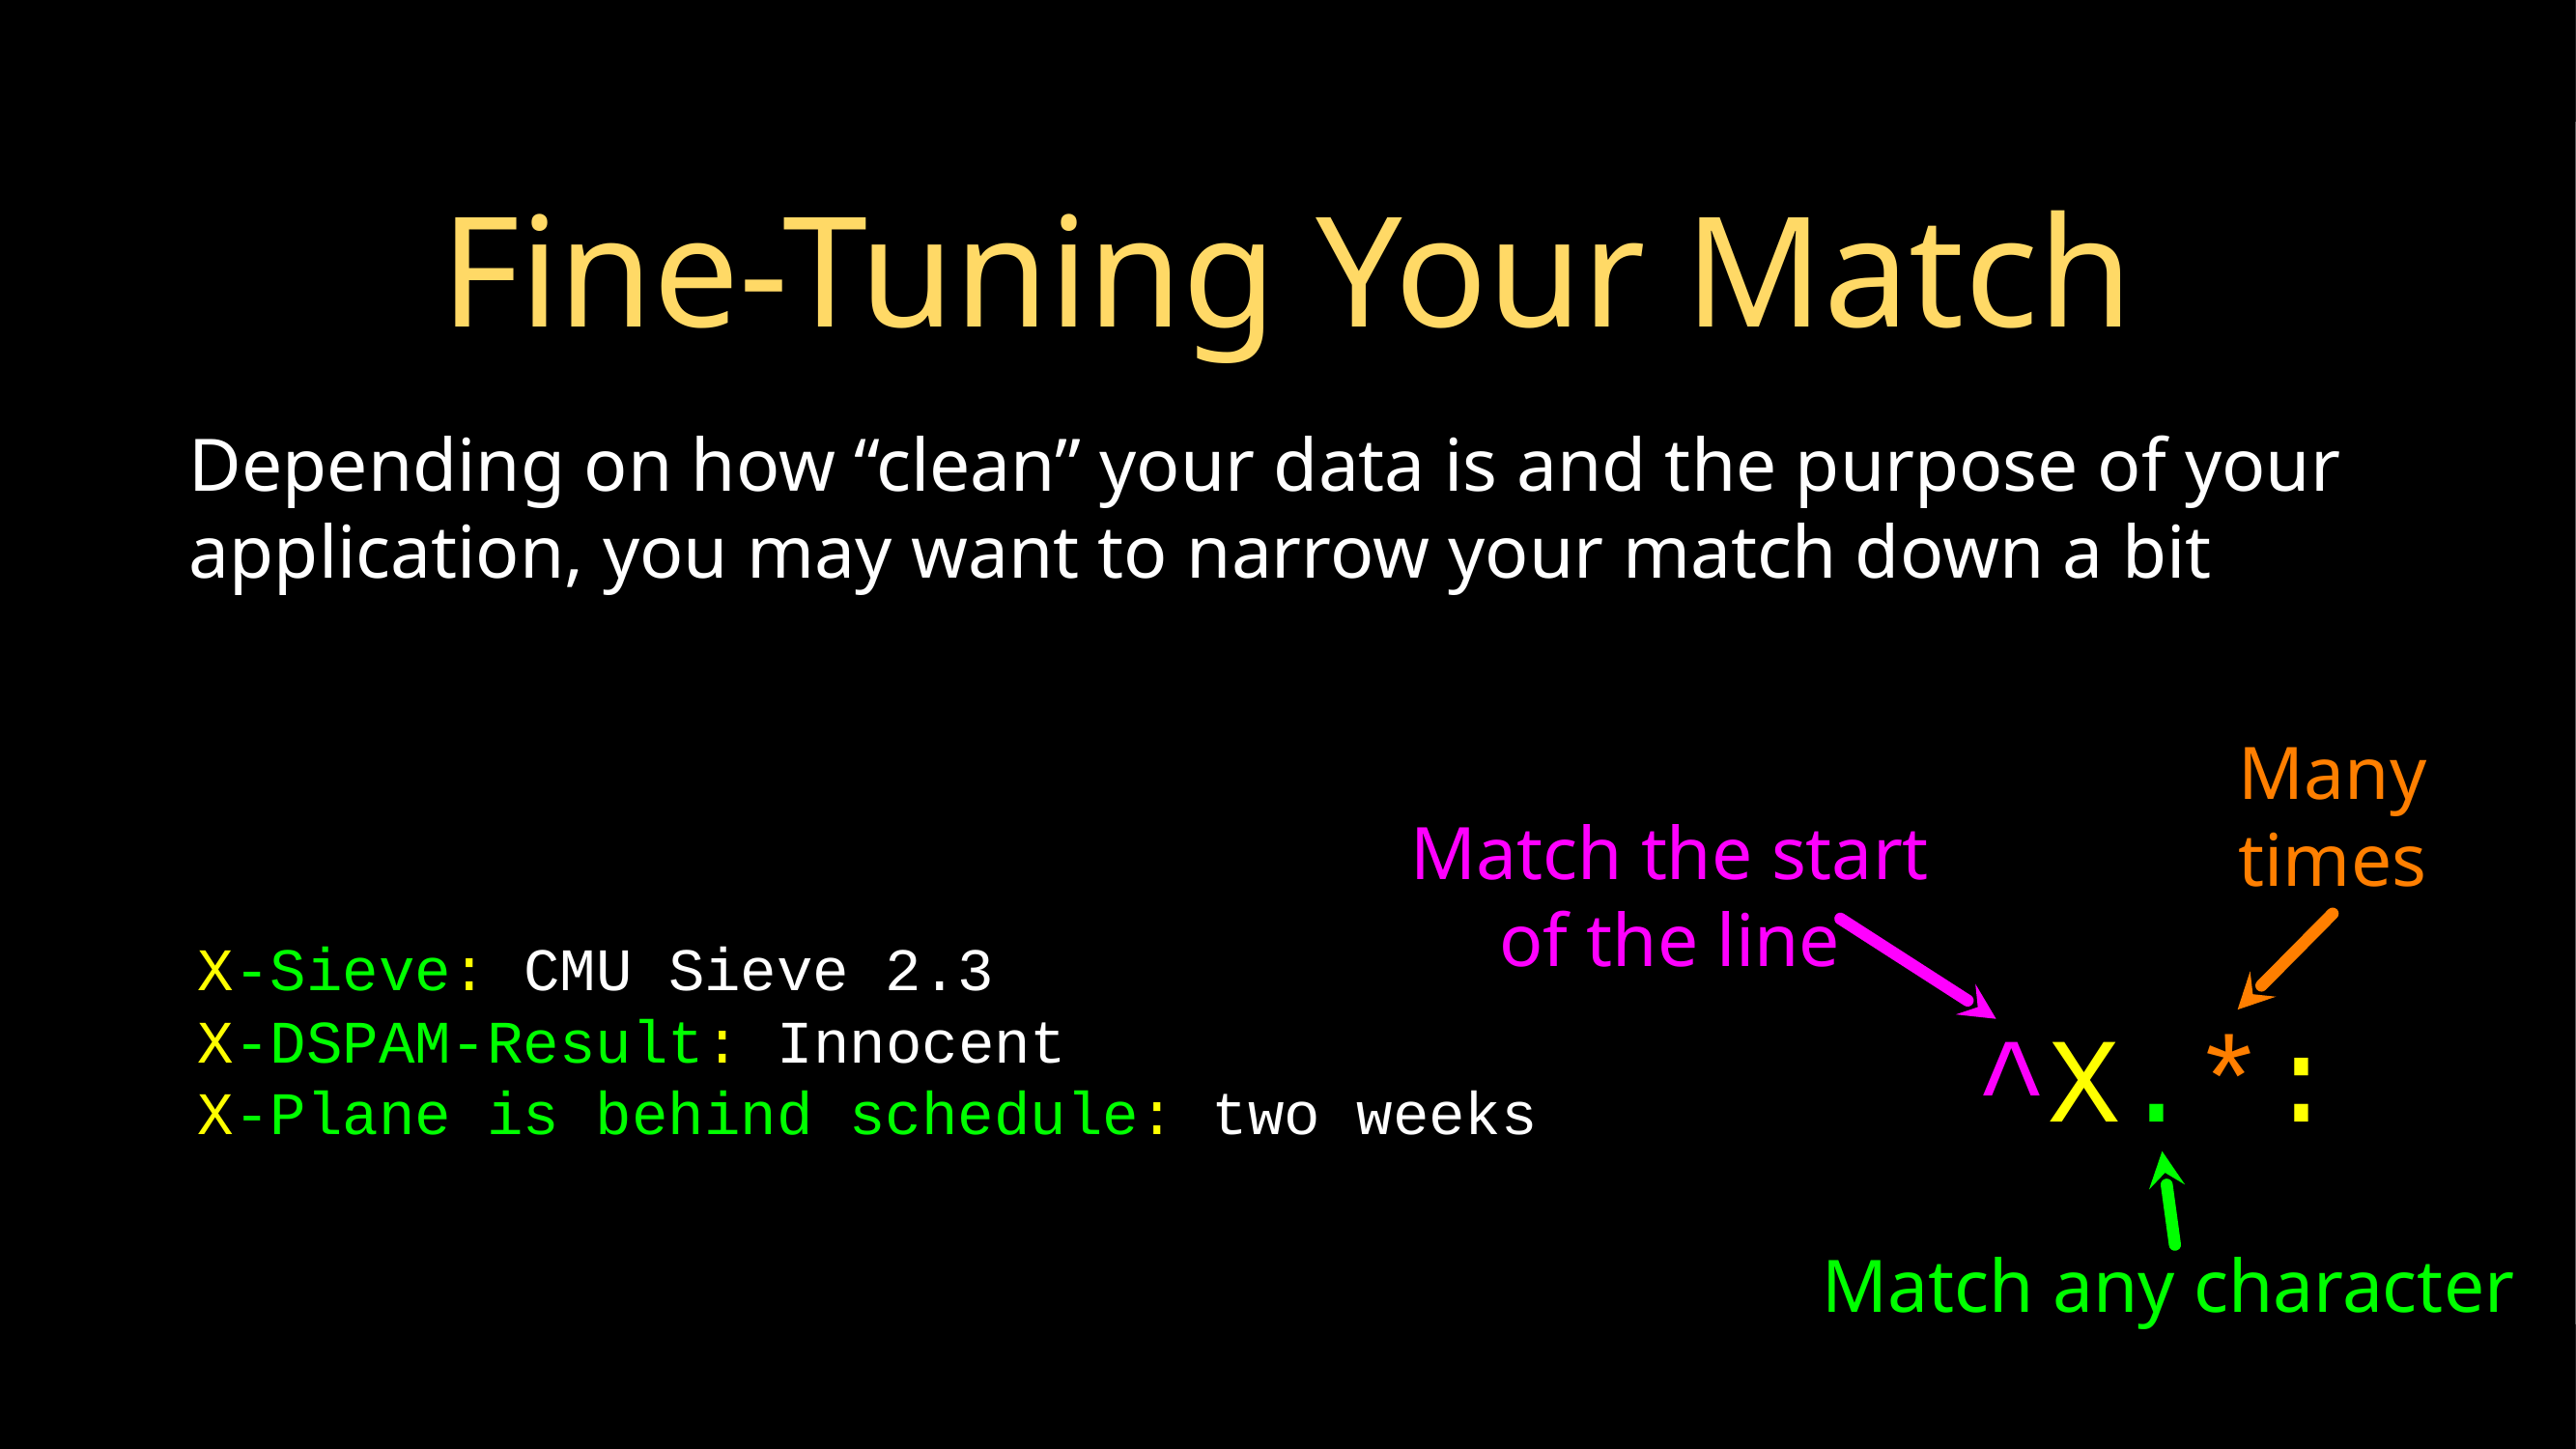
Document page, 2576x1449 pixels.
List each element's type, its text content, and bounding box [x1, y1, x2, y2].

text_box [2162, 1151, 2176, 1245]
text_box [1840, 918, 1996, 1019]
text_box ^X.*: [1912, 996, 2400, 1151]
text_box Match the start of the line [1382, 792, 1957, 997]
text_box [2237, 913, 2334, 1010]
text_box Match any character [1786, 1234, 2551, 1332]
list Depending on how “clean” your data is and the purpose of your application, you may want to narrow your match down a bit [183, 412, 2391, 652]
text_box Many times [2157, 714, 2508, 914]
title Fine-Tuning Your Match [183, 128, 2391, 403]
text_box X-Sieve: CMU Sieve 2.3 X-DSPAM-Result: Innocent X-Plane is behind schedule: two weeks [197, 865, 1592, 1211]
